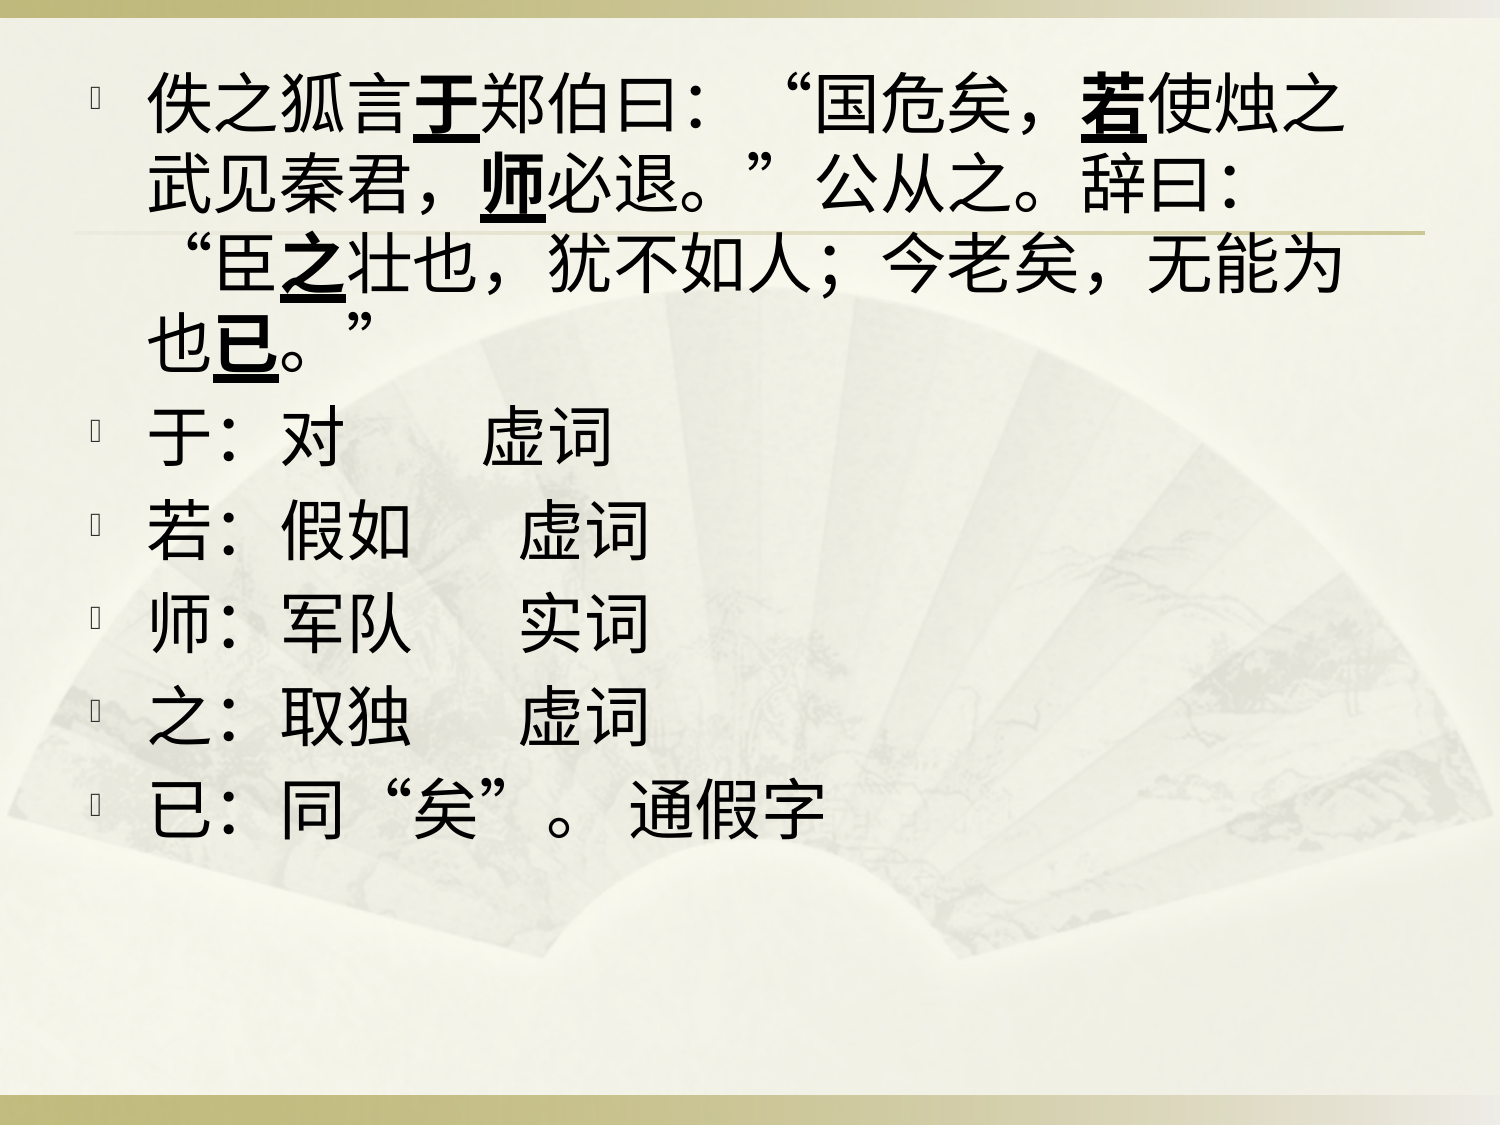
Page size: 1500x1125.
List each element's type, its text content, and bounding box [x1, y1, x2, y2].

list 佚之狐言于郑伯曰：“国危矣，若使烛之武见秦君，师必退。”公从之。辞曰：“臣之壮也，犹不如人；今老矣，无能为也已。” 于：对 虚词 若：假如 虚词 师：军队 实词 之：取独 虚词 已：同“矣”。 通假字 [75, 54, 1425, 1032]
